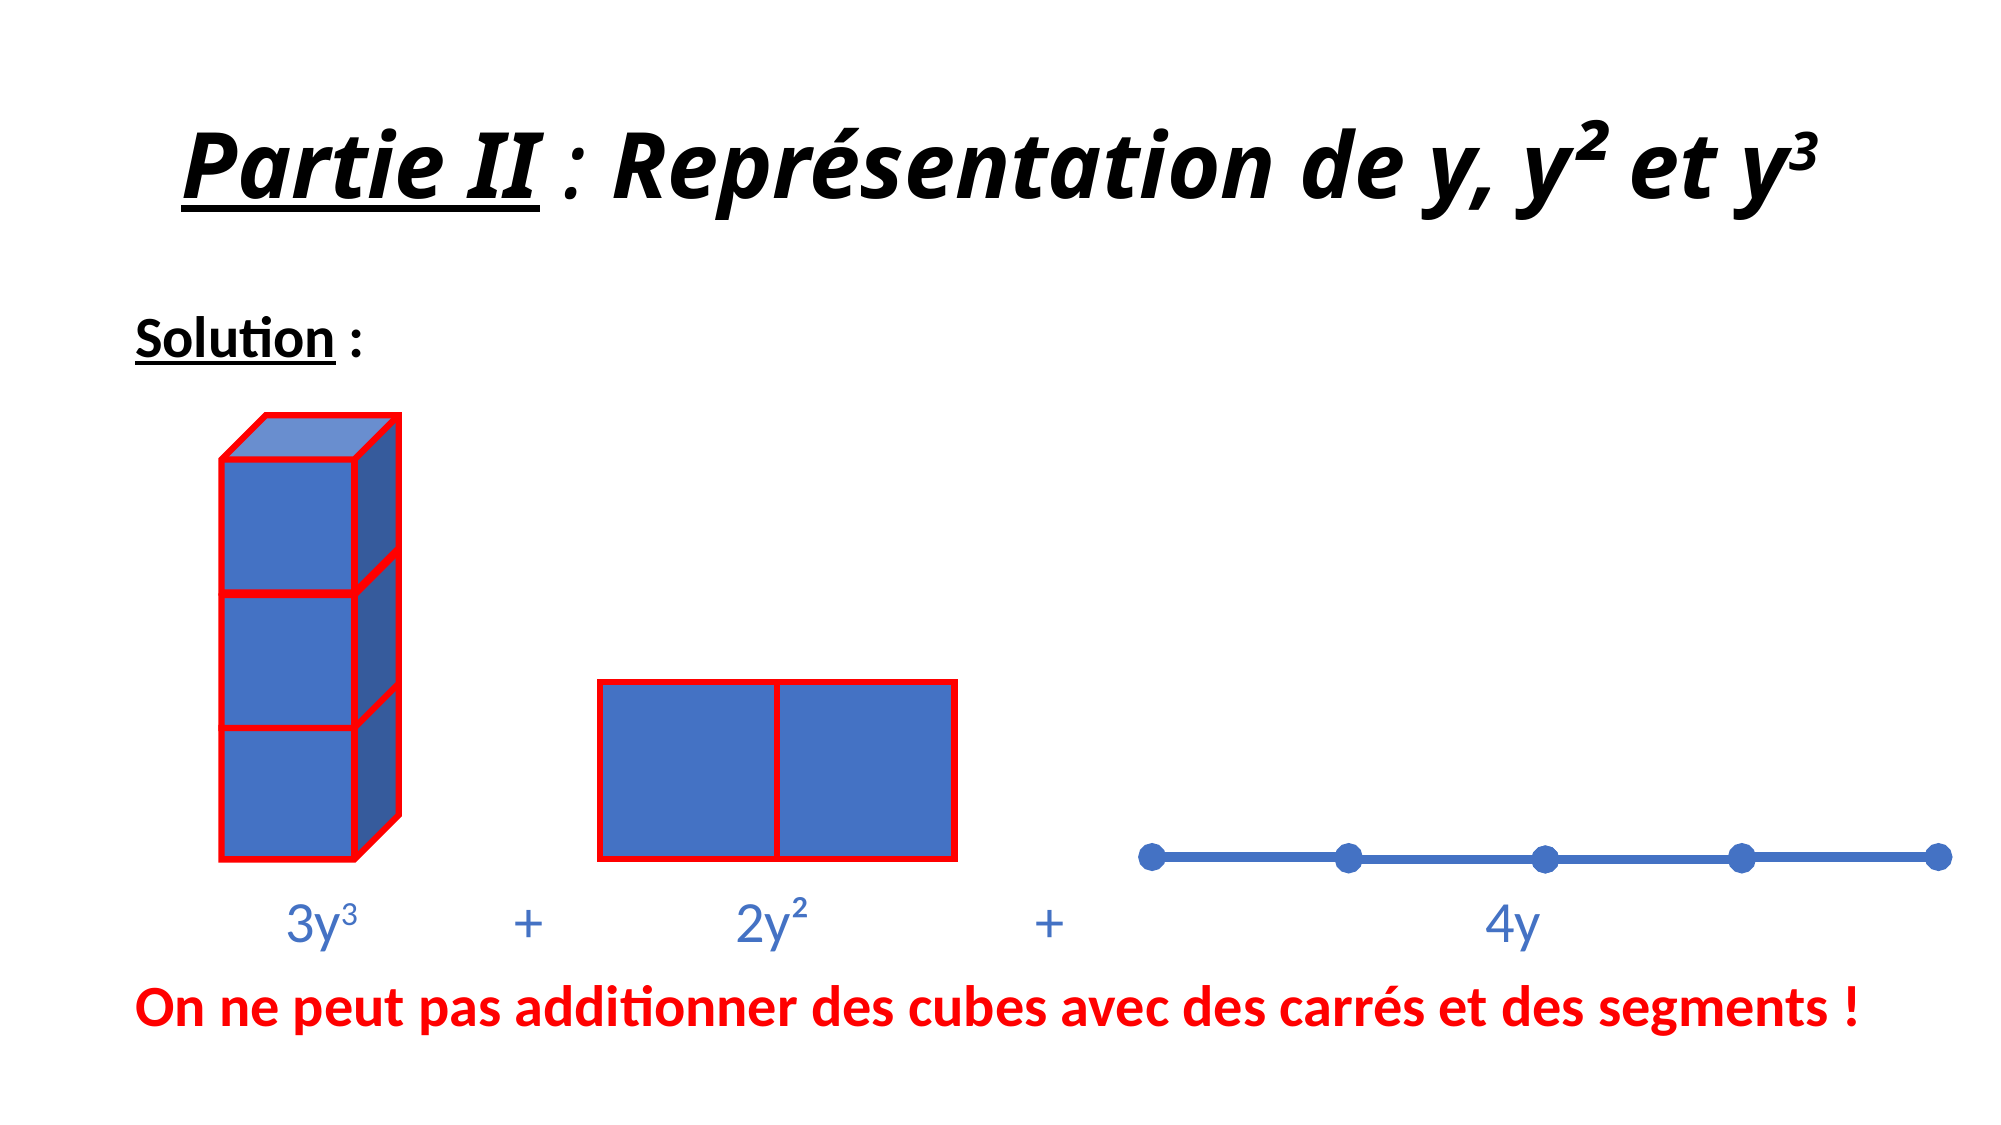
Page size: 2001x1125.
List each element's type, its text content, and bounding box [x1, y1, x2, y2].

text_box [599, 681, 776, 860]
title Partie II : Représentation de y, y² et y3 [137, 59, 1863, 278]
text_box [220, 414, 400, 594]
text_box [776, 681, 955, 860]
text_box y3 [220, 685, 400, 861]
list Solution : 3y3 + 2y² + 4y On ne peut pas additionner des cubes avec des carrés et des segments ! [120, 299, 1963, 1080]
text_box [220, 550, 400, 729]
